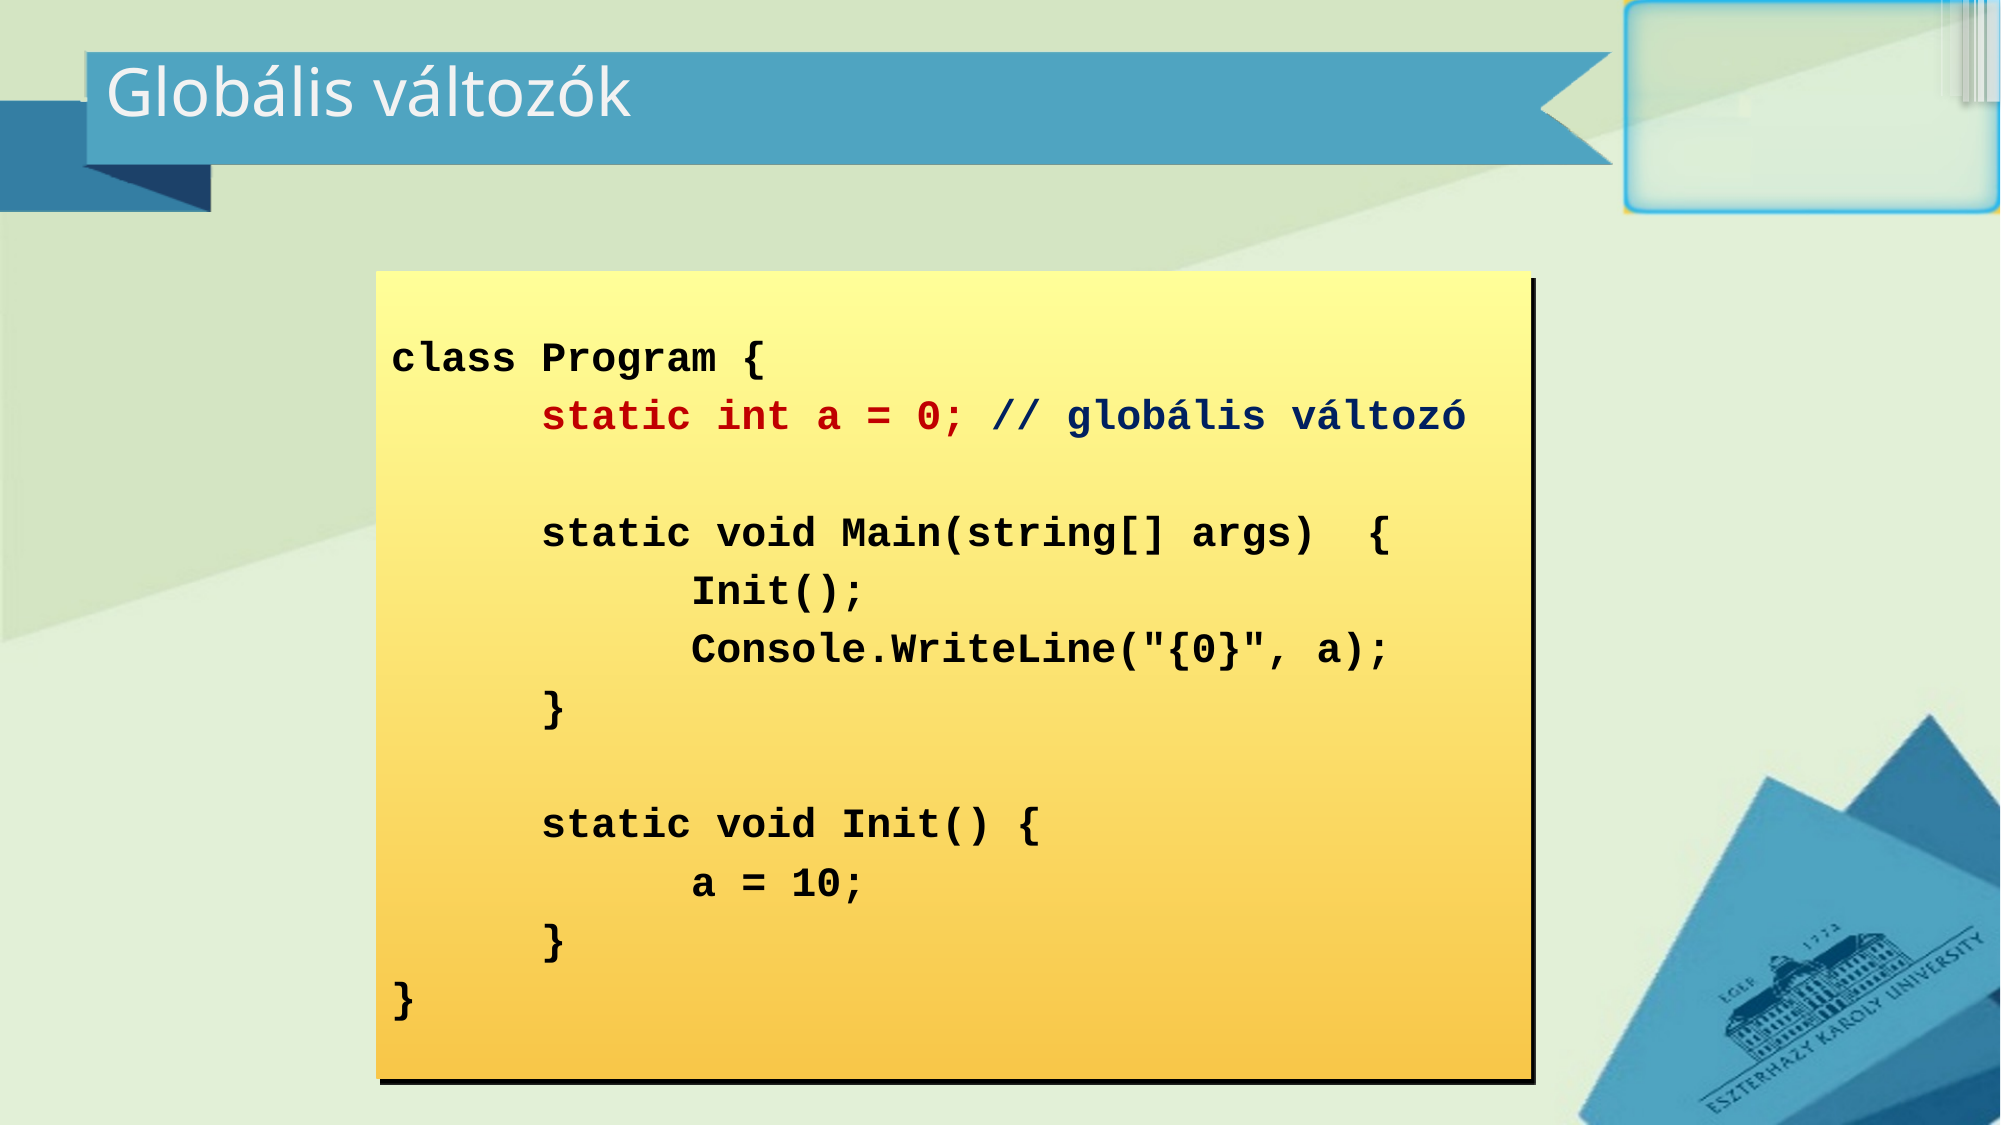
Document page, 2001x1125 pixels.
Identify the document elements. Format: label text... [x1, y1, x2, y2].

picture [0, 0, 2001, 1125]
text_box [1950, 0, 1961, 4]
text_box class Program { static int a = 0; // globális változó static void Main(string[] args) { Init(); Console.WriteLine("{0}", a); } static void Init() { a = 10; } } [376, 271, 1532, 1079]
title Globális változók [0, 50, 1617, 212]
